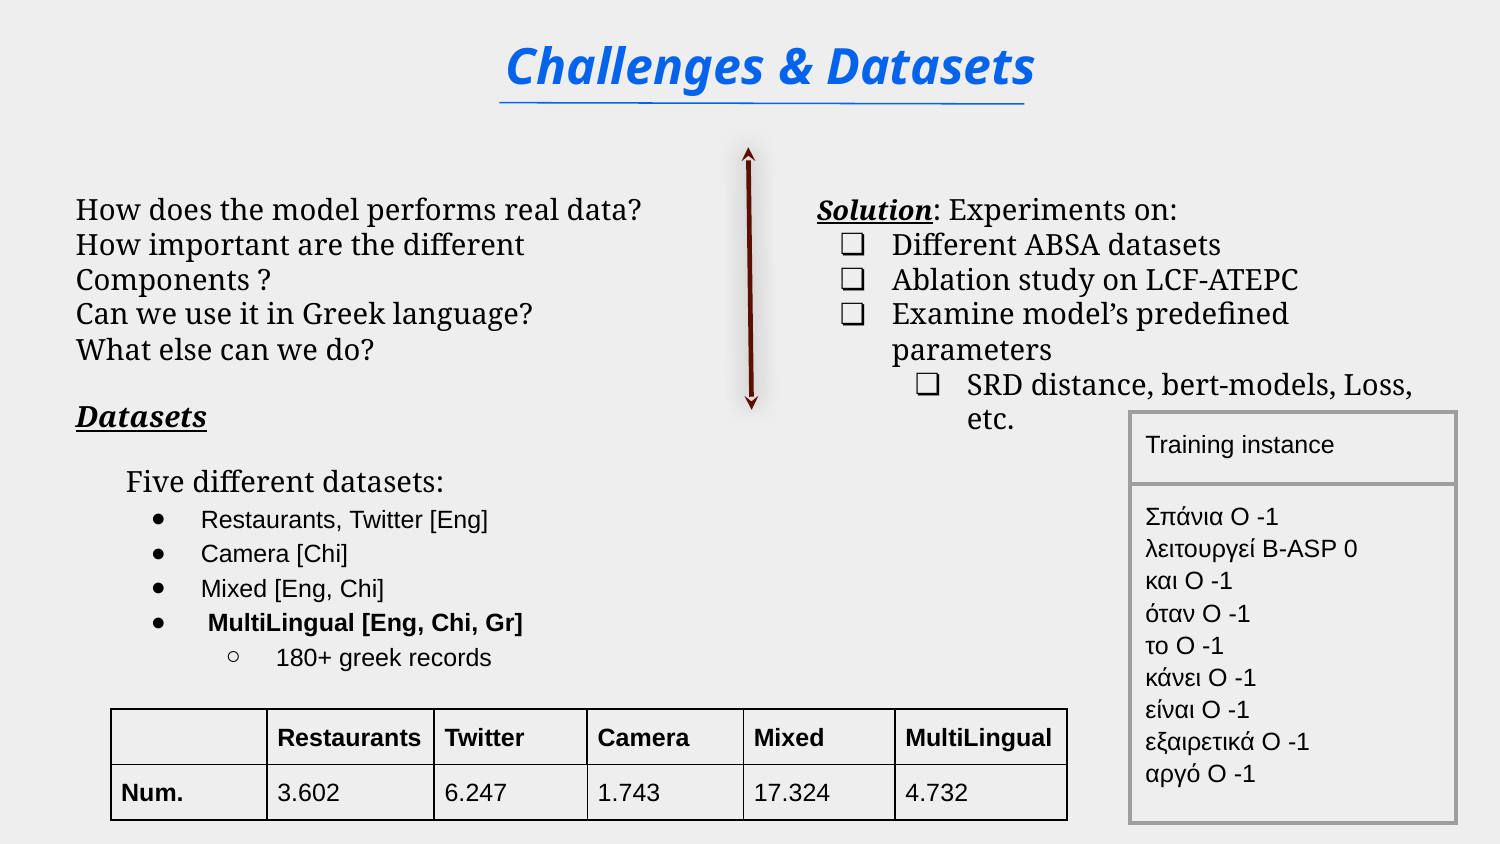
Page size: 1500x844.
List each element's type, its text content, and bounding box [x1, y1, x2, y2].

table_cell Num. [112, 765, 266, 819]
text_box Datasets [60, 416, 256, 448]
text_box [748, 147, 752, 410]
table_header [112, 710, 266, 764]
table_cell Σπάνια O -1 λειτουργεί B-ASP 0 και O -1 όταν O -1 το O -1 κάνει O -1 είναι O -1 εξαιρετικά O -1 αργό O -1 [1132, 486, 1454, 821]
text_box Challenges & Datasets [373, 20, 1169, 115]
table_header Camera [588, 710, 743, 764]
table_header Restaurants [268, 710, 433, 764]
table_cell 6.247 [435, 765, 587, 819]
table_cell 4.732 [896, 765, 1066, 819]
table_cell 3.602 [268, 765, 433, 819]
table_header Training instance [1132, 414, 1454, 482]
table_cell 17.324 [744, 765, 894, 819]
table_header MultiLingual [896, 710, 1066, 764]
table_header Twitter [435, 710, 586, 764]
table_header Mixed [744, 710, 894, 764]
text_box How does the model performs real data? How important are the different Components ? Can we use it in Greek language? What else can we do? [60, 176, 699, 416]
text_box Five different datasets: Restaurants, Twitter [Eng] Camera [Chi] Mixed [Eng, Chi] MultiLingual [Eng, Chi, Gr] 180+ greek records [110, 448, 596, 686]
text_box Solution: Experiments on: Different ABSA datasets Ablation study on LCF-ATEPC Examine model’s predefined parameters SRD distance, bert-models, Loss, etc. [801, 176, 1470, 451]
table_cell 1.743 [588, 765, 743, 819]
